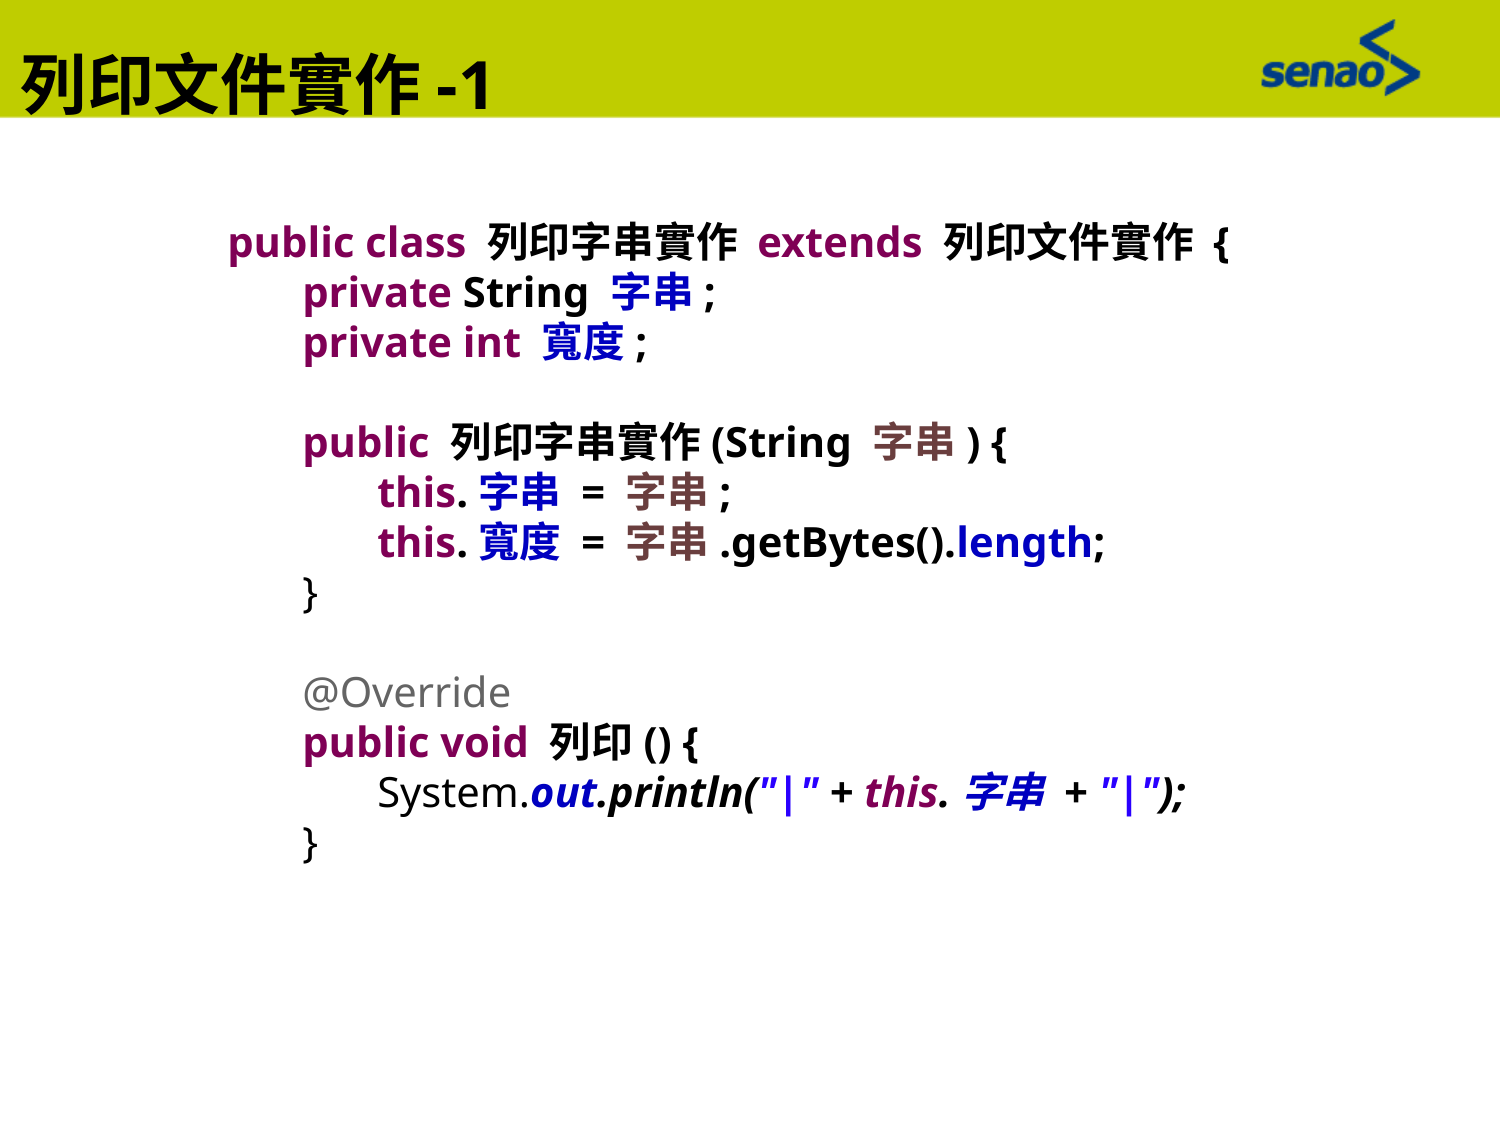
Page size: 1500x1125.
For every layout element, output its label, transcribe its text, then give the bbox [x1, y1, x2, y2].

text_box 列印文件實作-1 [5, 0, 1500, 126]
picture [0, 0, 1500, 1125]
text_box public class 列印字串實作 extends 列印文件實作 { private String 字串; private int 寬度; public 列印字串實作(String 字串) { this.字串 = 字串; this.寬度 = 字串.getBytes().length; } @Override public void 列印() { System.out.println("|" + this.字串 + "|"); } [212, 208, 1465, 874]
